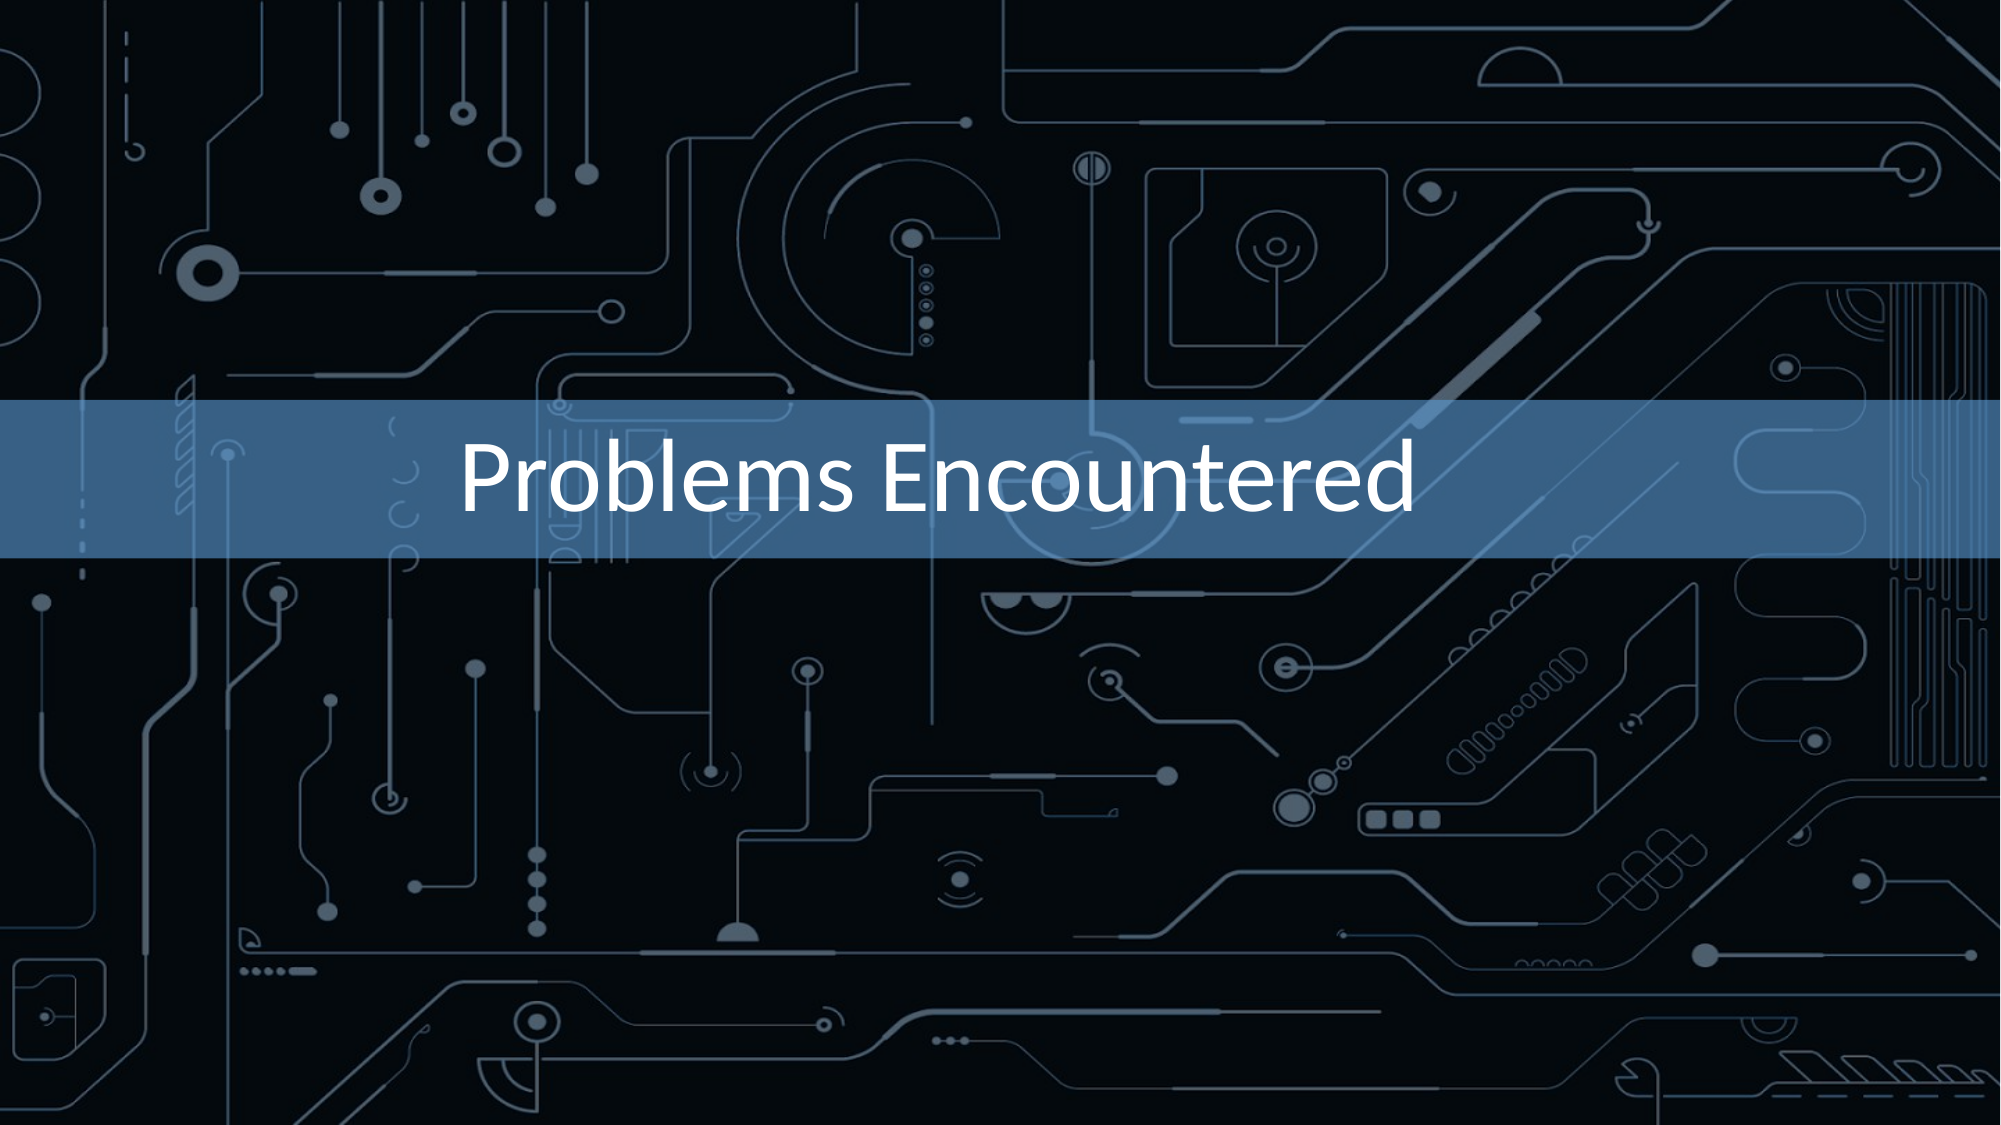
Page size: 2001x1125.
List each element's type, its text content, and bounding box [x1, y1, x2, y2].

text_box Problems Encountered [323, 399, 1555, 540]
text_box [0, 399, 2000, 560]
text_box [0, 0, 2000, 399]
text_box [0, 560, 2000, 1125]
